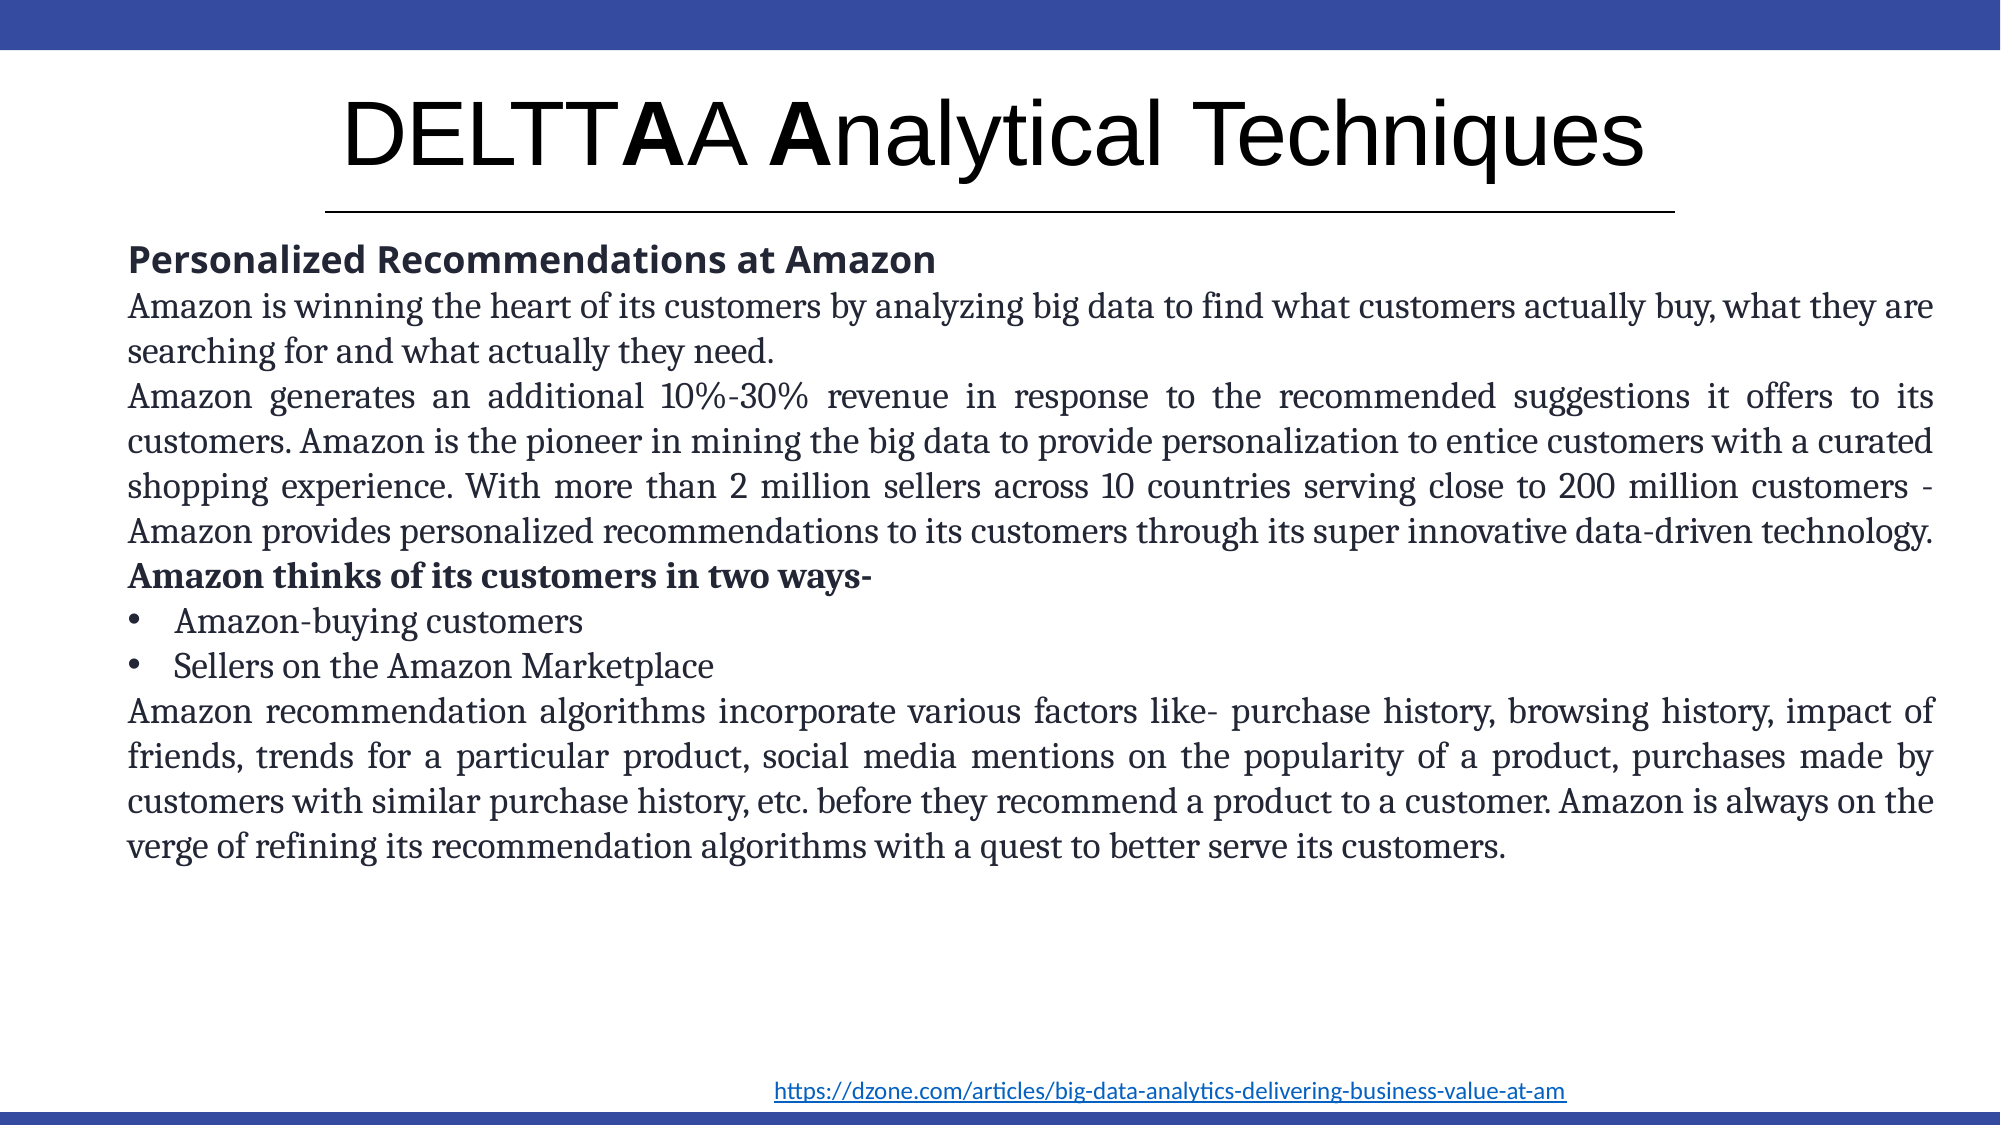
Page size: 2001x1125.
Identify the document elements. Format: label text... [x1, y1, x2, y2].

title DELTTAA Analytical Techniques [339, 71, 1661, 228]
text_box https://dzone.com/articles/big-data-analytics-delivering-business-value-at-am [772, 1072, 1662, 1105]
text_box Personalized Recommendations at Amazon Amazon is winning the heart of its customers by analyzing big data to find what customers actually buy, what they are searching for and what actually they need. Amazon generates an additional 10%-30% revenue in response to the recommended suggestions it offers to its customers. Amazon is the pioneer in mining the big data to provide personalization to entice customers with a curated shopping experience. With more than 2 million sellers across 10 countries serving close to 200 million customers - Amazon provides personalized recommendations to its customers through its super innovative data-driven technology. Amazon thinks of its customers in two ways- Amazon-buying customers Sellers on the Amazon Marketplace Amazon recommendation algorithms incorporate various factors like- purchase history, browsing history, impact of friends, trends for a particular product, social media mentions on the popularity of a product, purchases made by customers with similar purchase history, etc. before they recommend a product to a customer. Amazon is always on the verge of refining its recommendation algorithms with a quest to better serve its customers. [112, 228, 1952, 874]
